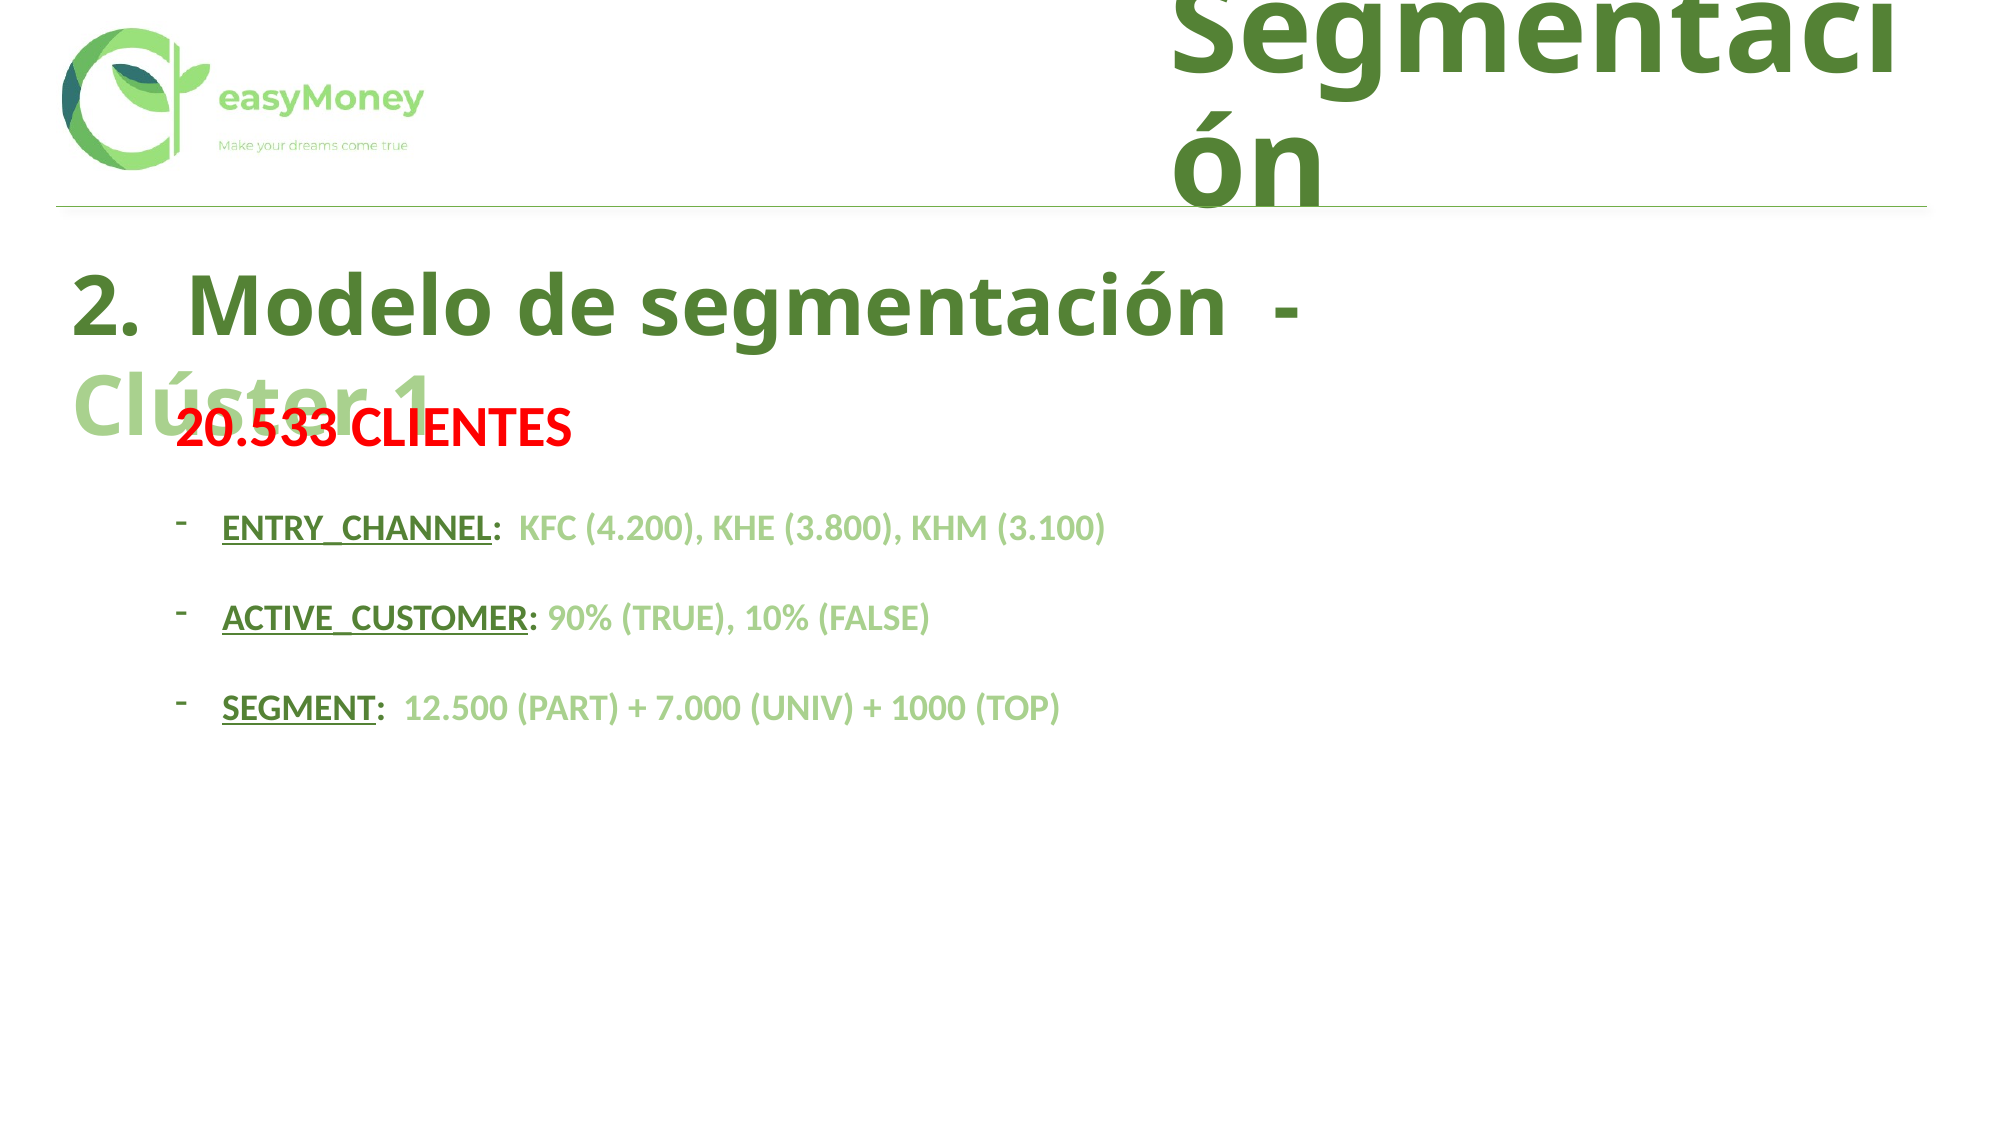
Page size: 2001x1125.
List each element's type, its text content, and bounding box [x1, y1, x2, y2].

text_box 2. Modelo de segmentación - Clúster 1 [56, 244, 1480, 460]
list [56, 21, 430, 177]
text_box 20.533 CLIENTES ENTRY_CHANNEL: KFC (4.200), KHE (3.800), KHM (3.100) ACTIVE_CUSTOMER: 90% (TRUE), 10% (FALSE) SEGMENT: 12.500 (PART) + 7.000 (UNIV) + 1000 (TOP) [160, 380, 1927, 736]
title Segmentación [1154, 47, 1927, 151]
